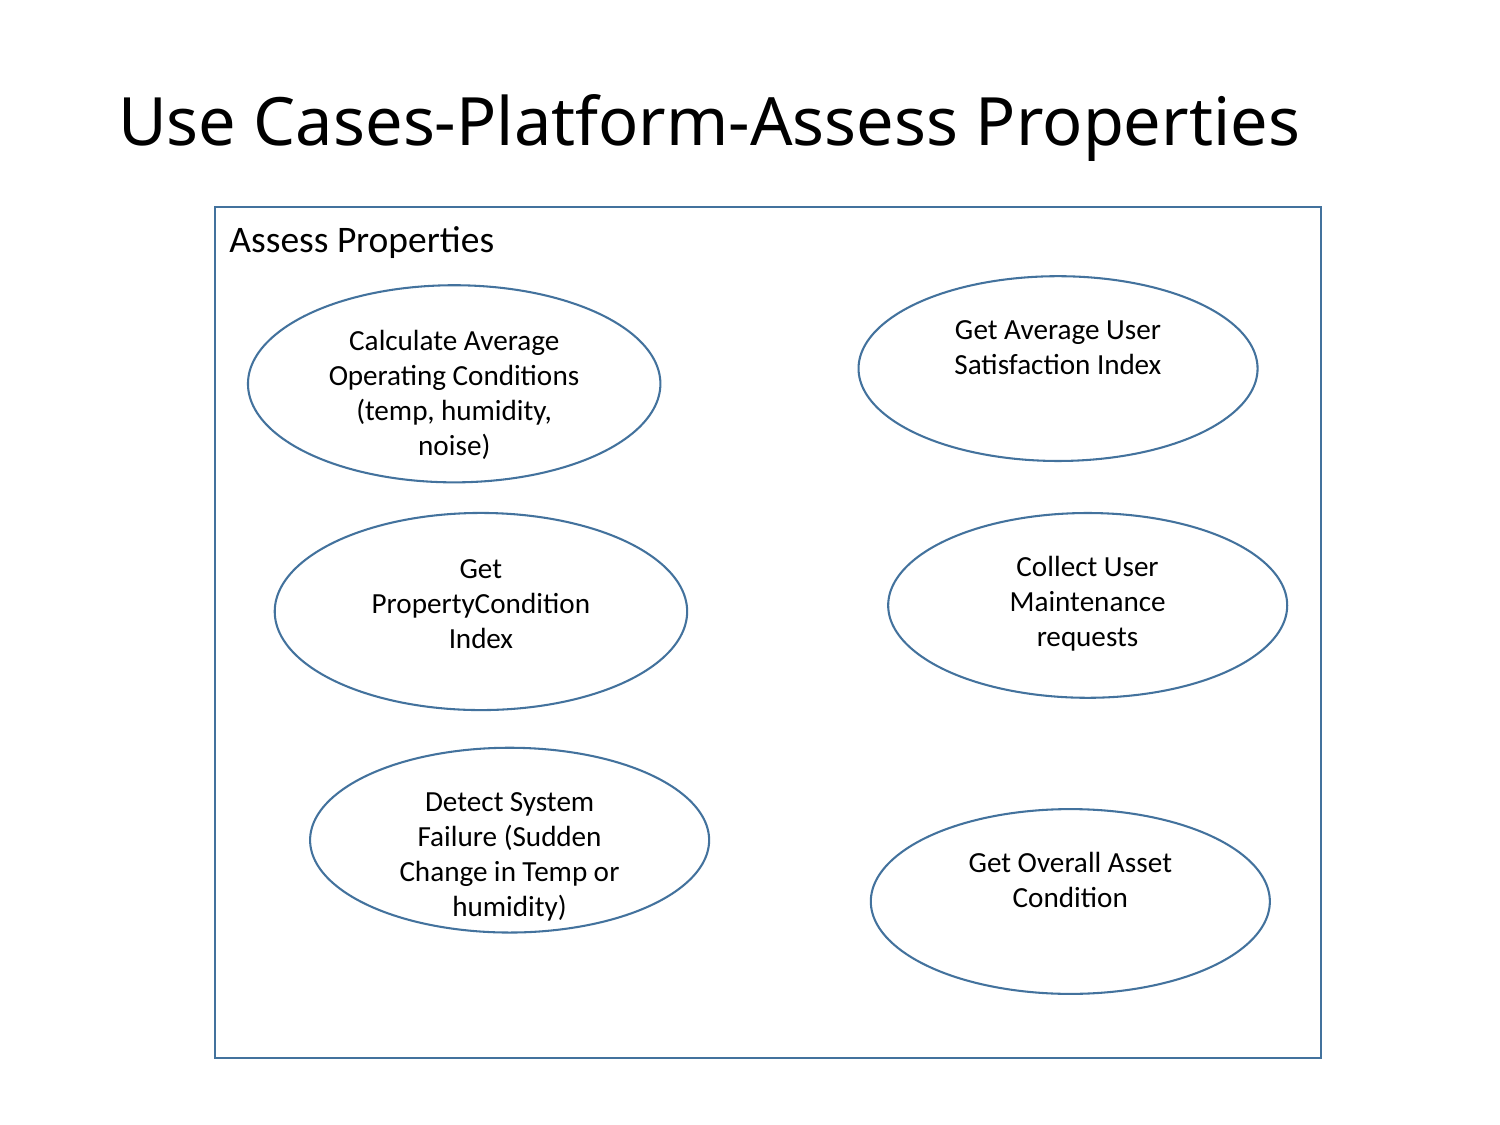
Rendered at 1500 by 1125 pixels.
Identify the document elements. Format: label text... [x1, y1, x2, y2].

text_box Collect User Maintenance requests [887, 511, 1289, 699]
text_box Get Average User Satisfaction Index [857, 275, 1259, 463]
text_box Assess Properties [214, 206, 1322, 1059]
title Use Cases-Platform-Assess Properties [103, 59, 1397, 188]
text_box Detect System Failure (Sudden Change in Temp or humidity) [309, 746, 711, 934]
text_box Calculate Average Operating Conditions (temp, humidity, noise) [246, 284, 662, 484]
text_box Get PropertyCondition Index [273, 511, 689, 712]
text_box Get Overall Asset Condition [869, 808, 1271, 995]
